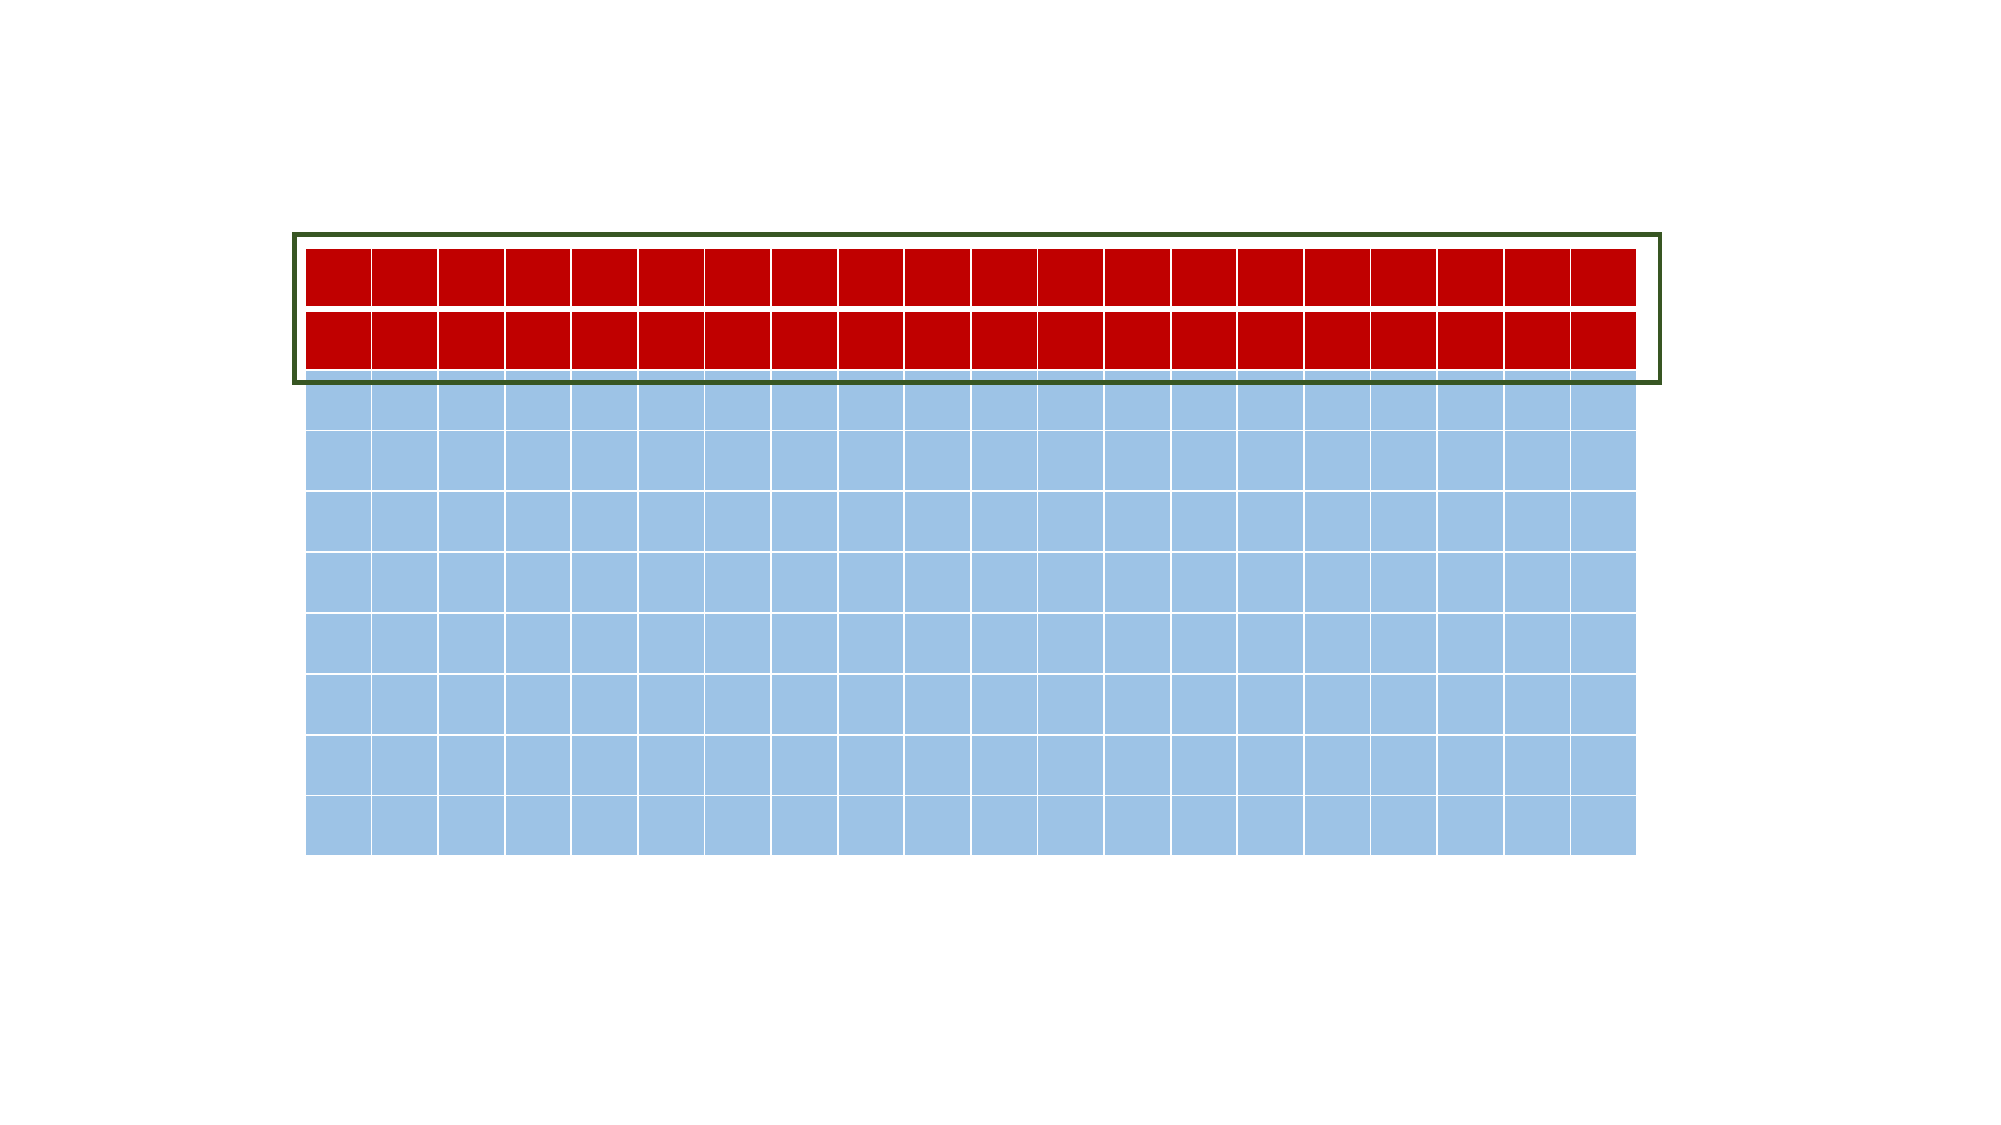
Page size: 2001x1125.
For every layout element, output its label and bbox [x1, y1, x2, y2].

table_cell [1105, 736, 1170, 795]
table_cell [1305, 431, 1370, 490]
table_cell [905, 492, 970, 551]
table_cell [905, 614, 970, 673]
table_cell [705, 492, 770, 551]
table_cell [506, 553, 570, 612]
table_cell [572, 736, 637, 795]
table_cell [1571, 614, 1636, 673]
table_cell [1105, 675, 1170, 734]
table_cell [1105, 431, 1170, 490]
table_cell [1571, 384, 1636, 430]
table_cell [1371, 796, 1436, 855]
table_cell [572, 553, 637, 612]
table_cell [1438, 384, 1503, 430]
table_cell [972, 384, 1037, 430]
table_cell [572, 492, 637, 551]
table_cell [1172, 492, 1236, 551]
table_cell [1038, 492, 1103, 551]
table_cell [1105, 384, 1170, 430]
table_cell [572, 675, 637, 734]
table_cell [1571, 736, 1636, 795]
table_cell [506, 431, 570, 490]
table_cell [705, 675, 770, 734]
table_cell [1305, 614, 1370, 673]
table_cell [372, 553, 437, 612]
table_cell [839, 675, 903, 734]
table_cell [1172, 675, 1236, 734]
table_cell [1371, 492, 1436, 551]
table_cell [772, 614, 837, 673]
table_cell [1505, 614, 1570, 673]
table_cell [1305, 553, 1370, 612]
table_cell [1438, 553, 1503, 612]
table_cell [839, 736, 903, 795]
table_cell [1371, 736, 1436, 795]
table_cell [1438, 614, 1503, 673]
table_cell [972, 553, 1037, 612]
table_cell [1038, 675, 1103, 734]
table_cell [1371, 675, 1436, 734]
table_cell [705, 553, 770, 612]
table_cell [572, 384, 637, 430]
table_cell [306, 796, 371, 855]
table_cell [839, 796, 903, 855]
table_cell [1438, 796, 1503, 855]
table_cell [306, 675, 371, 734]
table_cell [1038, 431, 1103, 490]
table_cell [772, 553, 837, 612]
table_cell [306, 614, 371, 673]
table_cell [1238, 614, 1303, 673]
table_cell [1571, 796, 1636, 855]
table_cell [705, 431, 770, 490]
table_cell [439, 431, 504, 490]
table_cell [1038, 736, 1103, 795]
table_cell [1105, 492, 1170, 551]
table_cell [1371, 431, 1436, 490]
table_cell [506, 796, 570, 855]
table_cell [306, 492, 371, 551]
table_cell [506, 492, 570, 551]
table_cell [1038, 384, 1103, 430]
table_cell [306, 384, 371, 430]
table_cell [1571, 675, 1636, 734]
table_cell [1438, 431, 1503, 490]
table_cell [1238, 431, 1303, 490]
table_cell [705, 736, 770, 795]
table_cell [705, 384, 770, 430]
table_cell [372, 675, 437, 734]
table_cell [839, 614, 903, 673]
table_cell [1305, 492, 1370, 551]
table_cell [639, 492, 704, 551]
table_cell [772, 796, 837, 855]
table_cell [306, 736, 371, 795]
table_cell [372, 796, 437, 855]
table_cell [1438, 736, 1503, 795]
table_cell [1238, 553, 1303, 612]
table_cell [639, 553, 704, 612]
table_cell [1172, 384, 1236, 430]
table_cell [1505, 736, 1570, 795]
table_cell [1371, 553, 1436, 612]
table_cell [1305, 796, 1370, 855]
table_cell [1238, 796, 1303, 855]
table_cell [1571, 553, 1636, 612]
table_cell [1438, 675, 1503, 734]
table_cell [1438, 492, 1503, 551]
table_cell [372, 736, 437, 795]
table_cell [572, 796, 637, 855]
table_cell [1571, 492, 1636, 551]
table_cell [1038, 614, 1103, 673]
table_cell [772, 736, 837, 795]
table_cell [1238, 492, 1303, 551]
table_cell [1505, 796, 1570, 855]
table_cell [1505, 675, 1570, 734]
table_cell [1172, 431, 1236, 490]
table_cell [972, 736, 1037, 795]
table_cell [905, 431, 970, 490]
table_cell [905, 384, 970, 430]
table_cell [639, 736, 704, 795]
table_cell [306, 431, 371, 490]
table_cell [905, 553, 970, 612]
table_cell [639, 431, 704, 490]
table_cell [439, 675, 504, 734]
table_cell [1238, 675, 1303, 734]
table_cell [1305, 736, 1370, 795]
table_cell [572, 614, 637, 673]
table_cell [506, 736, 570, 795]
table_cell [972, 431, 1037, 490]
table_cell [1172, 796, 1236, 855]
table_cell [639, 796, 704, 855]
table_cell [972, 492, 1037, 551]
table_cell [639, 675, 704, 734]
table_cell [372, 614, 437, 673]
table_cell [439, 384, 504, 430]
table_cell [839, 431, 903, 490]
table_cell [1505, 384, 1570, 430]
table_cell [1172, 736, 1236, 795]
table_cell [306, 553, 371, 612]
table_cell [439, 614, 504, 673]
table_cell [905, 736, 970, 795]
table_cell [839, 384, 903, 430]
text_box [293, 233, 1661, 384]
table_cell [972, 675, 1037, 734]
table_cell [1505, 431, 1570, 490]
table_cell [439, 796, 504, 855]
table_cell [1305, 384, 1370, 430]
table_cell [372, 492, 437, 551]
table_cell [639, 384, 704, 430]
table_cell [1505, 492, 1570, 551]
table_cell [372, 431, 437, 490]
table_cell [1571, 431, 1636, 490]
table_cell [772, 675, 837, 734]
table_cell [905, 796, 970, 855]
table_cell [1505, 553, 1570, 612]
table_cell [1238, 384, 1303, 430]
table_cell [1172, 614, 1236, 673]
table_cell [1371, 384, 1436, 430]
table_cell [439, 553, 504, 612]
table_cell [839, 553, 903, 612]
table_cell [772, 431, 837, 490]
table_cell [772, 384, 837, 430]
table_cell [905, 675, 970, 734]
table_cell [506, 675, 570, 734]
table_cell [1371, 614, 1436, 673]
table_cell [705, 796, 770, 855]
table_cell [1238, 736, 1303, 795]
table_cell [1038, 553, 1103, 612]
table_cell [639, 614, 704, 673]
table_cell [972, 614, 1037, 673]
table_cell [1105, 553, 1170, 612]
table_cell [506, 384, 570, 430]
table_cell [439, 492, 504, 551]
table_cell [1105, 796, 1170, 855]
table_cell [572, 431, 637, 490]
table_cell [1105, 614, 1170, 673]
table_cell [1172, 553, 1236, 612]
table_cell [972, 796, 1037, 855]
table_cell [705, 614, 770, 673]
table_cell [1305, 675, 1370, 734]
table_cell [772, 492, 837, 551]
table_cell [1038, 796, 1103, 855]
table_cell [839, 492, 903, 551]
table_cell [439, 736, 504, 795]
table_cell [372, 384, 437, 430]
table_cell [506, 614, 570, 673]
